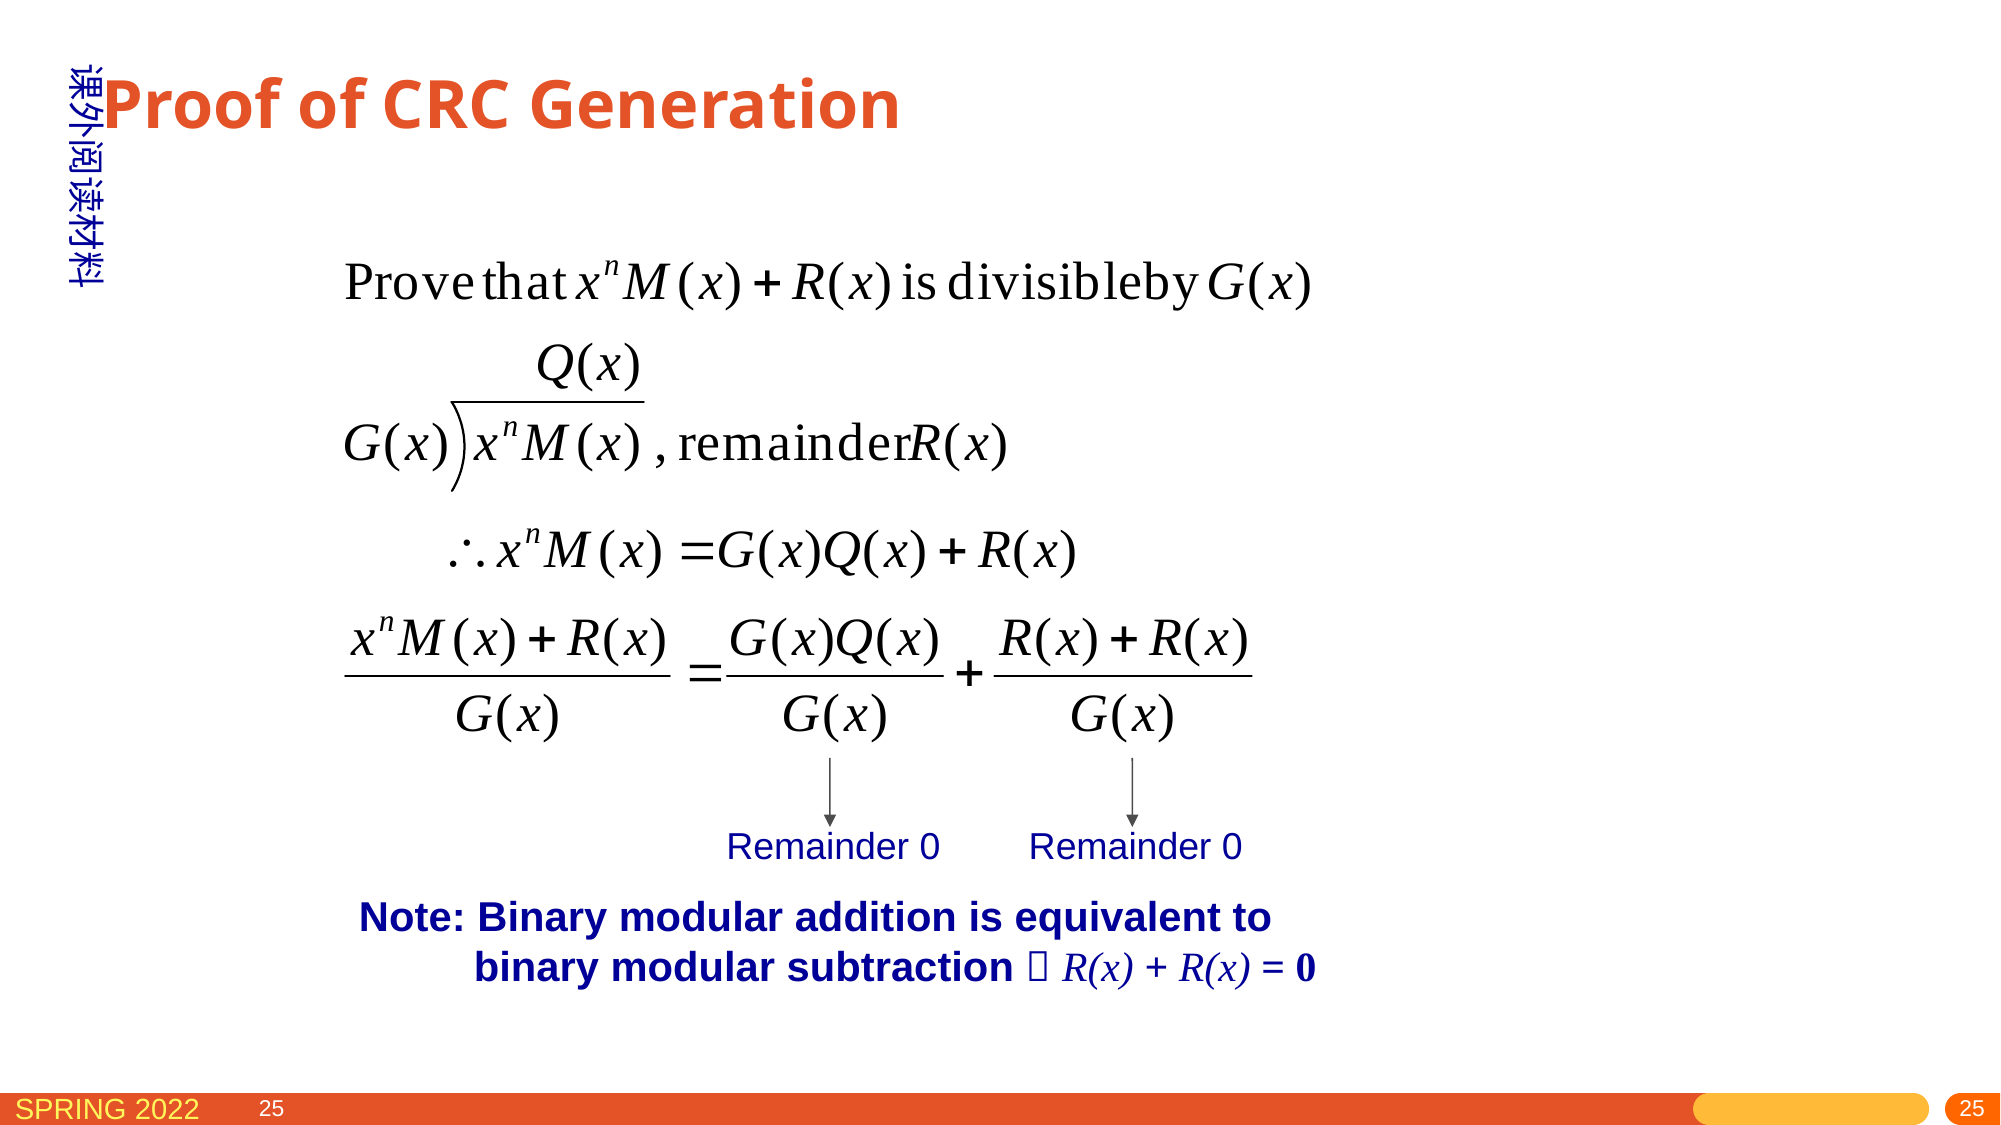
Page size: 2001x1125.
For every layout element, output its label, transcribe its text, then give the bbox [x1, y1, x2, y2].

text_box Note: Binary modular addition is equivalent to binary modular subtraction  R(x) + R(x) = 0 [344, 881, 1332, 997]
title Proof of CRC Generation [86, 42, 1914, 161]
text_box Remainder 0 [1014, 814, 1258, 875]
text_box Remainder 0 [711, 814, 956, 875]
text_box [335, 240, 1324, 754]
text_box 课外阅读材料 [42, 48, 118, 439]
